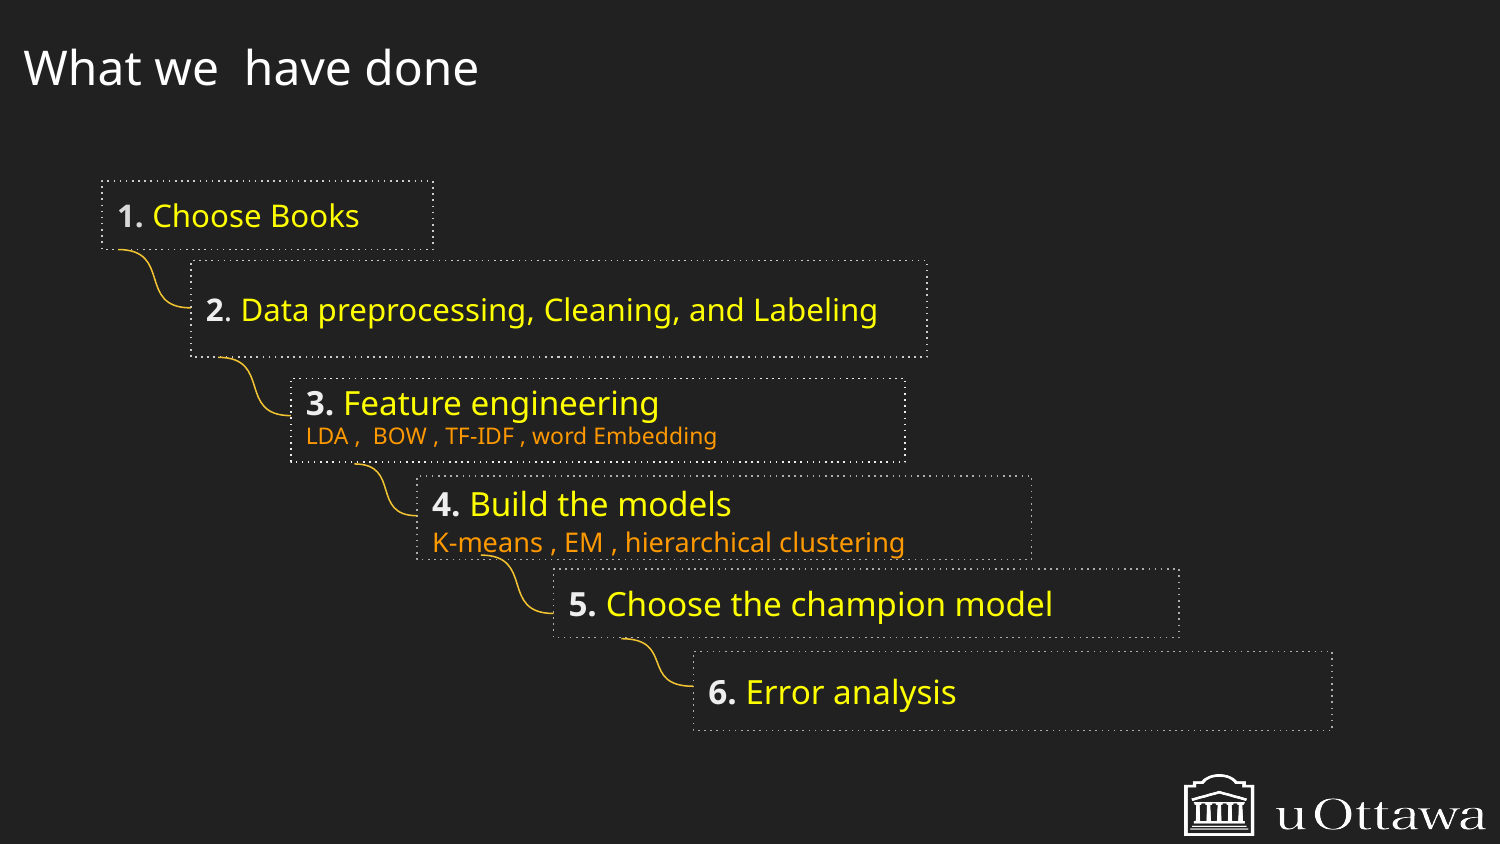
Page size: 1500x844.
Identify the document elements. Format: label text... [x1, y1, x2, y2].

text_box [217, 357, 292, 416]
text_box 3. Feature engineering LDA , BOW , TF-IDF , word Embedding [290, 378, 906, 462]
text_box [118, 249, 192, 309]
text_box 6. Error analysis [693, 651, 1333, 731]
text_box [620, 638, 694, 687]
title What we have done [8, 22, 1429, 117]
text_box 4. Build the models K-means , EM , hierarchical clustering [417, 476, 1032, 560]
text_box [354, 463, 418, 516]
text_box 1. Choose Books [102, 180, 433, 250]
picture [1183, 773, 1486, 837]
text_box 2. Data preprocessing, Cleaning, and Labeling [190, 260, 927, 358]
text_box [480, 554, 554, 614]
text_box 5. Choose the champion model [553, 568, 1179, 638]
